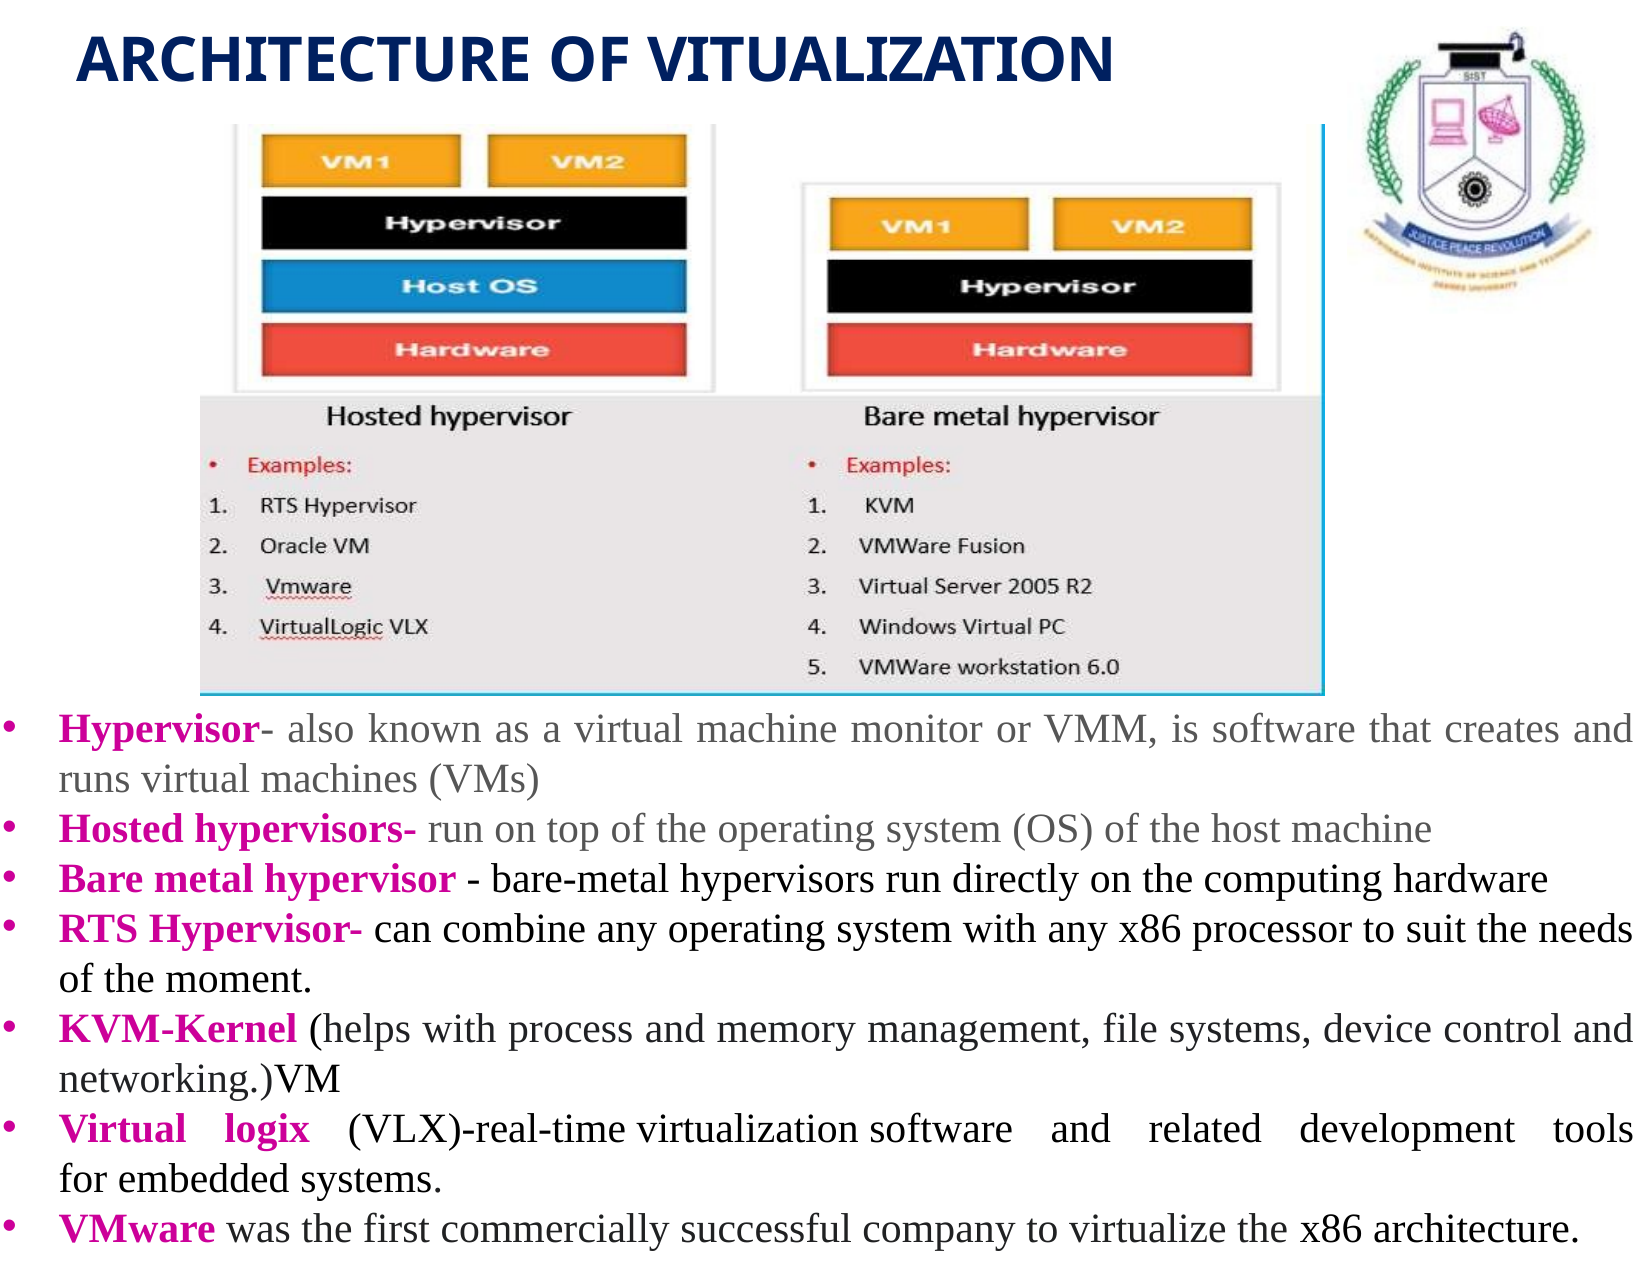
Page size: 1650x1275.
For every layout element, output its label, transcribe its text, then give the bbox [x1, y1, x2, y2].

title ARCHITECTURE OF VITUALIZATION [75, 17, 1180, 233]
picture [1347, 26, 1599, 314]
text_box Hypervisor- also known as a virtual machine monitor or VMM, is software that creates and runs virtual machines (VMs) Hosted hypervisors- run on top of the operating system (OS) of the host machine Bare metal hypervisor - bare-metal hypervisors run directly on the computing hardware RTS Hypervisor- can combine any operating system with any x86 processor to suit the needs of the moment. KVM-Kernel (helps with process and memory management, file systems, device control and networking.)VM Virtual logix (VLX)-real-time virtualization software and related development tools for embedded systems. VMware was the first commercially successful company to virtualize the x86 architecture. [0, 693, 1650, 1259]
picture [199, 124, 1326, 696]
